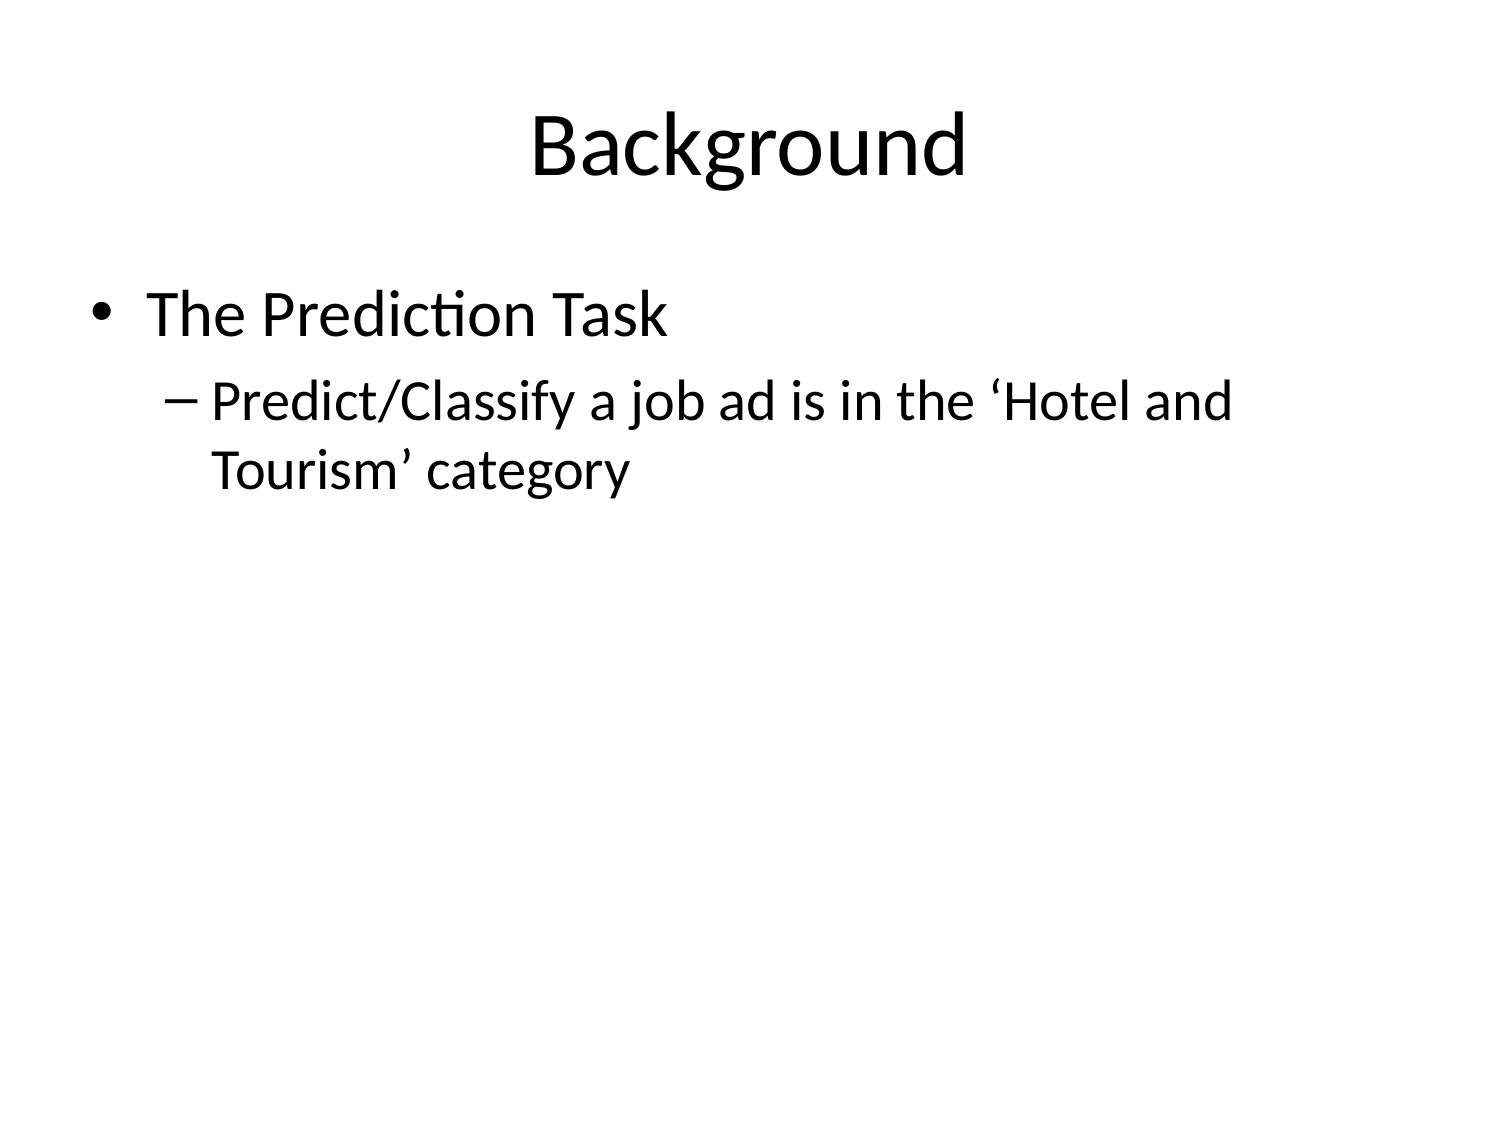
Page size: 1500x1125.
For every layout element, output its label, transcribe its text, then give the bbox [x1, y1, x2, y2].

title Background [75, 45, 1425, 233]
list The Prediction Task Predict/Classify a job ad is in the ‘Hotel and Tourism’ category [75, 262, 1425, 1005]
